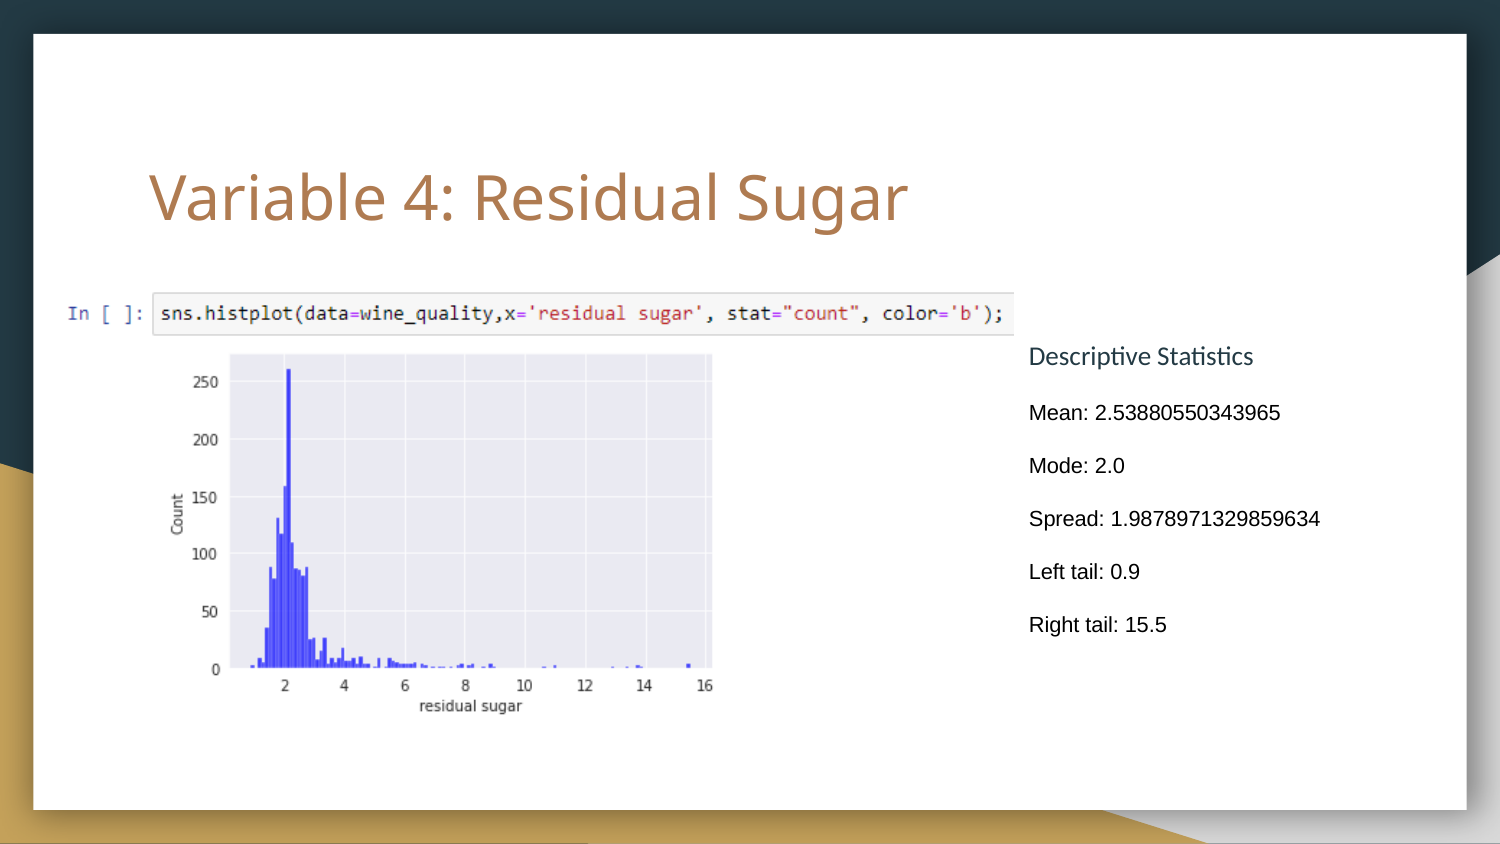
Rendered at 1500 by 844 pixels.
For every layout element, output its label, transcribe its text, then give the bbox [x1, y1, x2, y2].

title Variable 4: Residual Sugar [134, 138, 1366, 296]
picture [49, 281, 1015, 740]
list Descriptive Statistics Mean: 2.53880550343965 Mode: 2.0 Spread: 1.9878971329859634 Left tail: 0.9 Right tail: 15.5 [1018, 326, 1366, 729]
